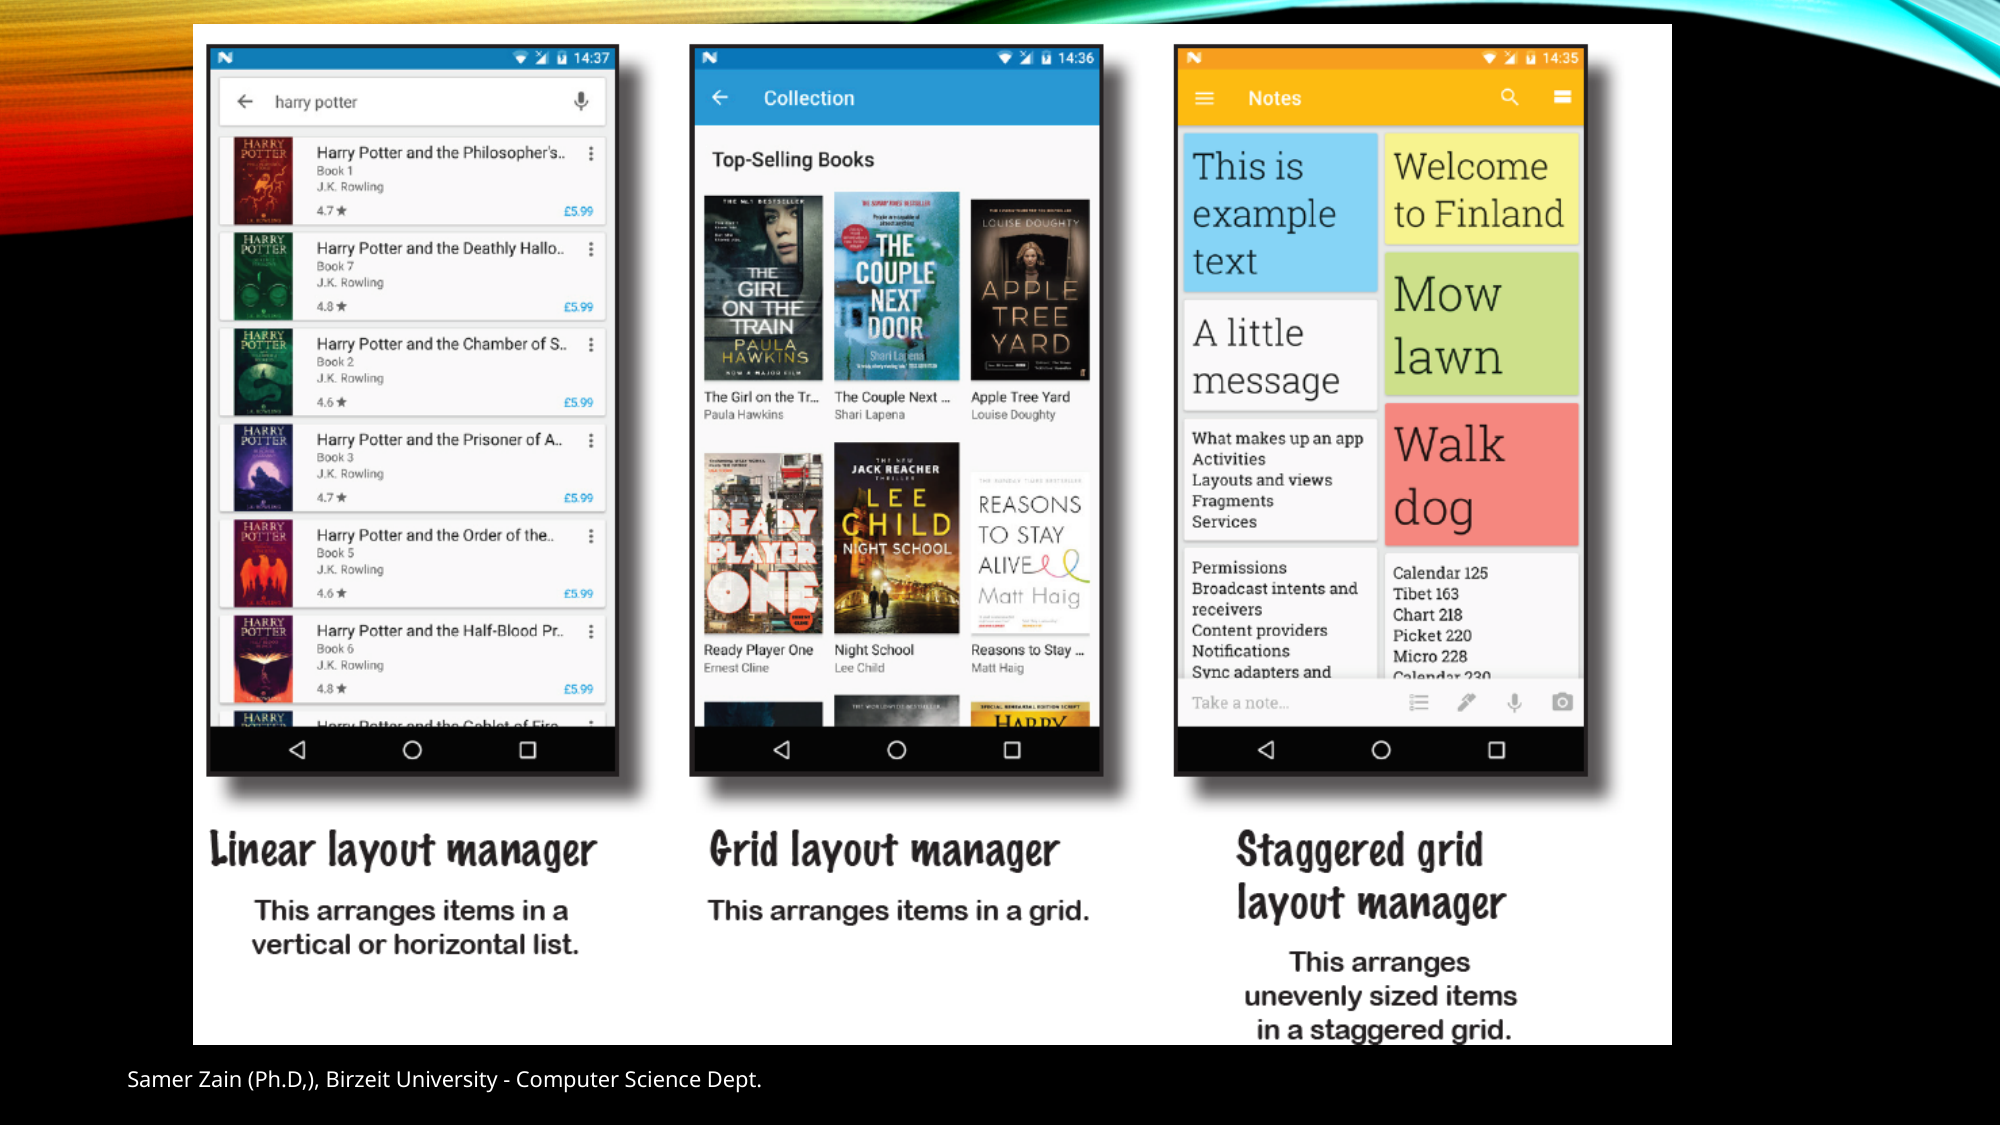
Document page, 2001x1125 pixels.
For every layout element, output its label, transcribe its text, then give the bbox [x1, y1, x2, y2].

footer Samer Zain (Ph.D,), Birzeit University - Computer Science Dept. [112, 1048, 1388, 1109]
picture [0, 0, 2000, 1045]
